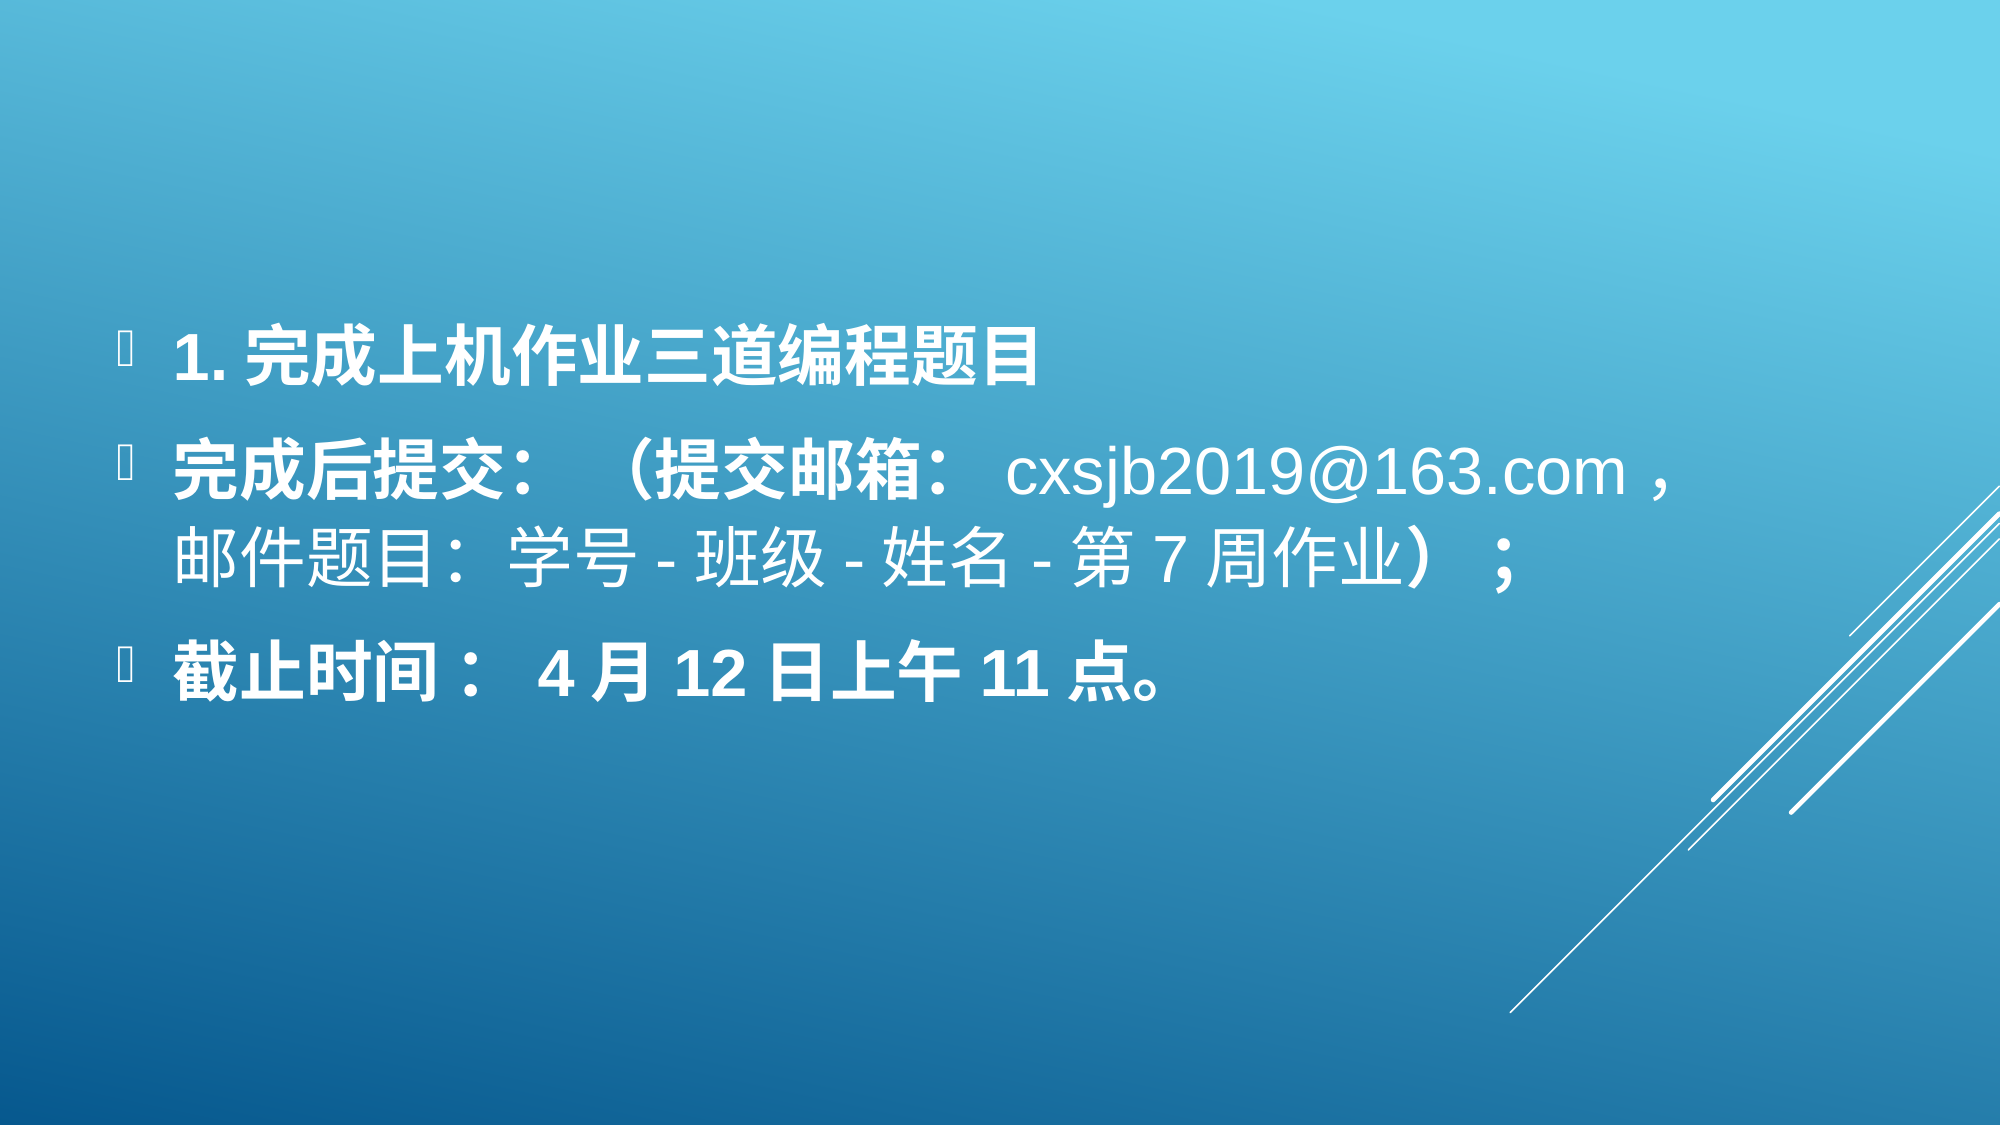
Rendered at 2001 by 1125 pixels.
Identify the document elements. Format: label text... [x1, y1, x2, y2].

list 1.完成上机作业三道编程题目 完成后提交： （提交邮箱：cxsjb2019@163.com，邮件题目：学号-班级-姓名-第7周作业） ； 截止时间 ：4月12日上午11点。 [101, 181, 1772, 834]
